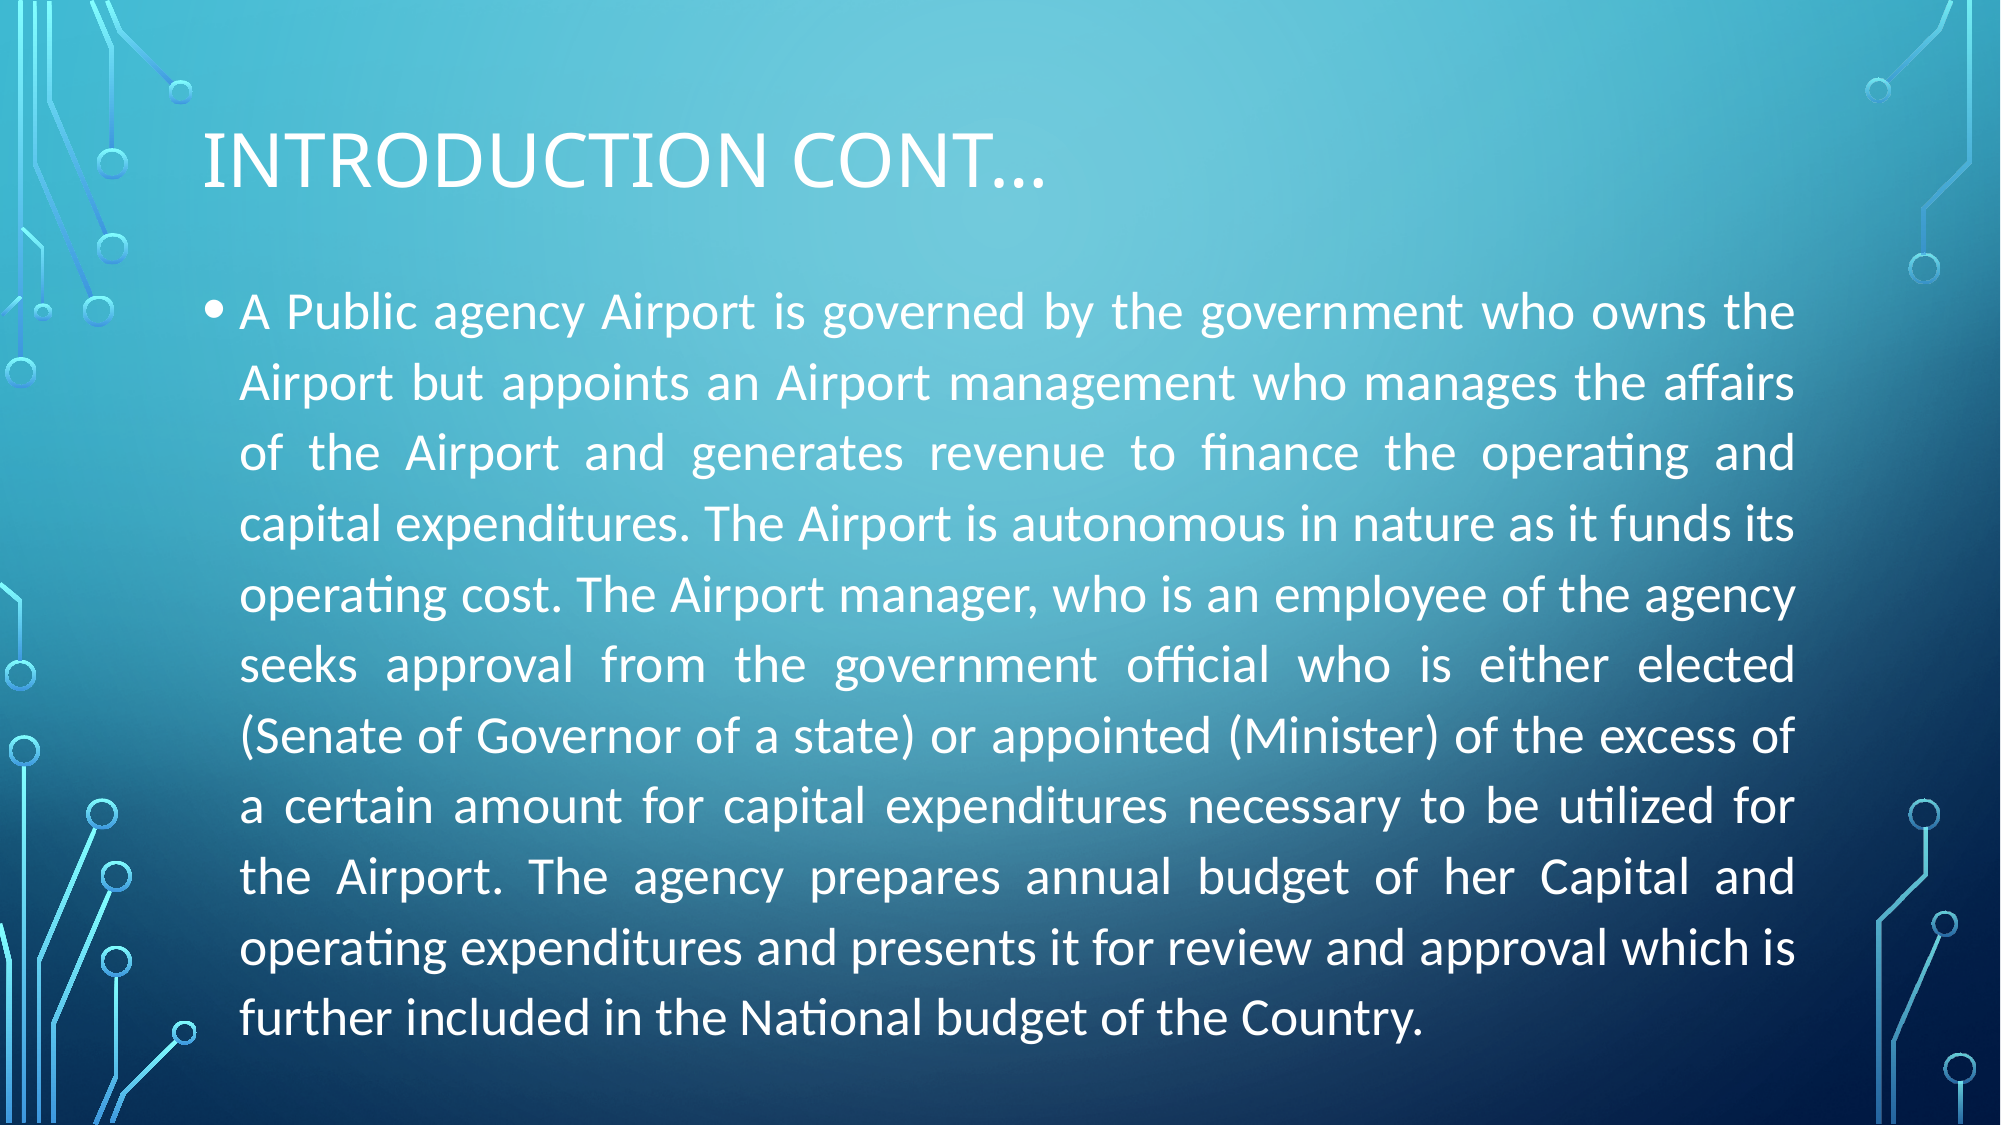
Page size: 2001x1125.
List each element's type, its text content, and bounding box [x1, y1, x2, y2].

list A Public agency Airport is governed by the government who owns the Airport but appoints an Airport management who manages the affairs of the Airport and generates revenue to finance the operating and capital expenditures. The Airport is autonomous in nature as it funds its operating cost. The Airport manager, who is an employee of the agency seeks approval from the government official who is either elected (Senate of Governor of a state) or appointed (Minister) of the excess of a certain amount for capital expenditures necessary to be utilized for the Airport. The agency prepares annual budget of her Capital and operating expenditures and presents it for review and approval which is further included in the National budget of the Country. [187, 262, 1813, 1072]
title Introduction cont… [187, 101, 1813, 226]
